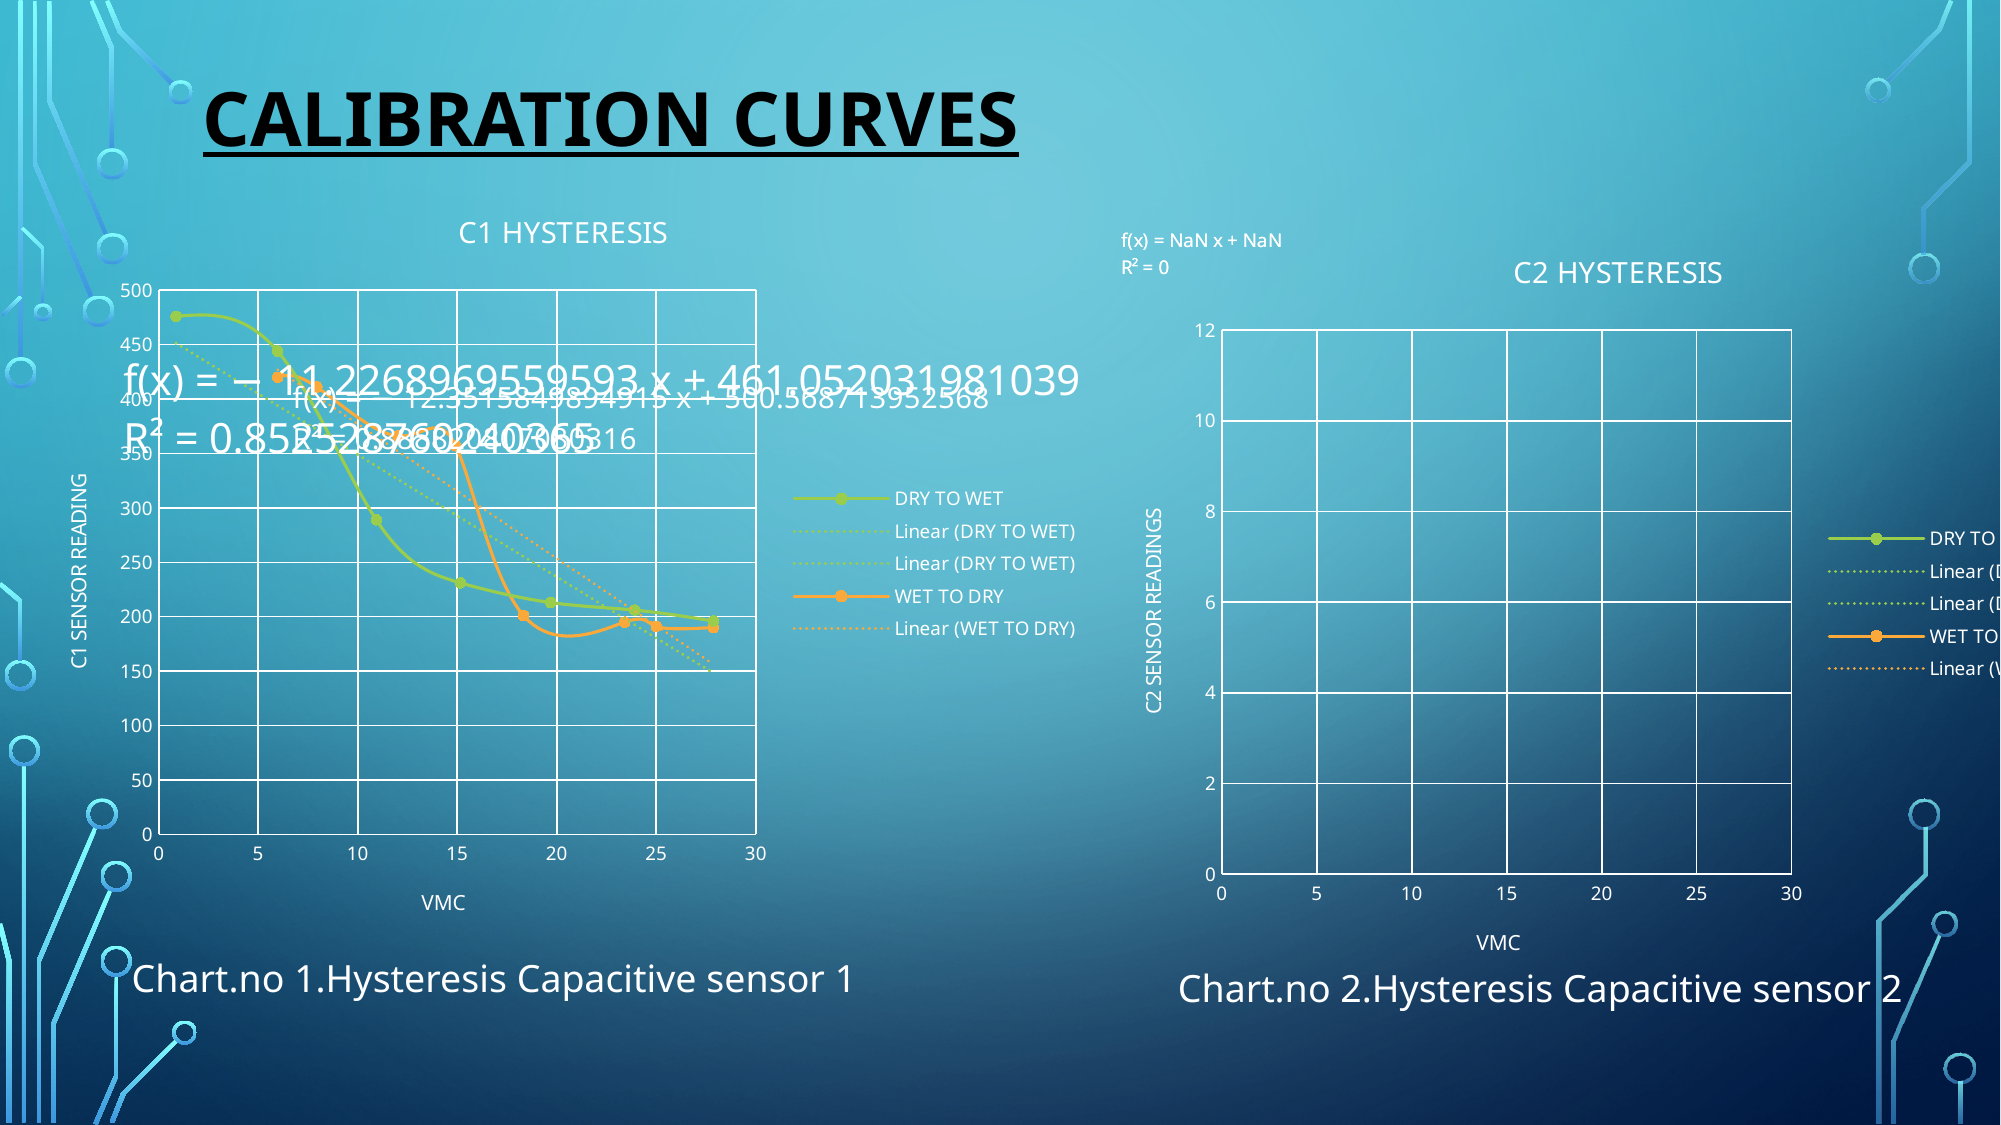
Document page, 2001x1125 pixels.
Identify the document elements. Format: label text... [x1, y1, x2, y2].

text_box Chart.no 2.Hysteresis Capacitive sensor 2 [1006, 957, 2000, 1018]
text_box Chart.no 1.Hysteresis Capacitive sensor 1 [0, 947, 995, 1008]
chart [31, 179, 1095, 949]
chart [1106, 219, 2000, 988]
title Calibration curves [187, 0, 1813, 244]
